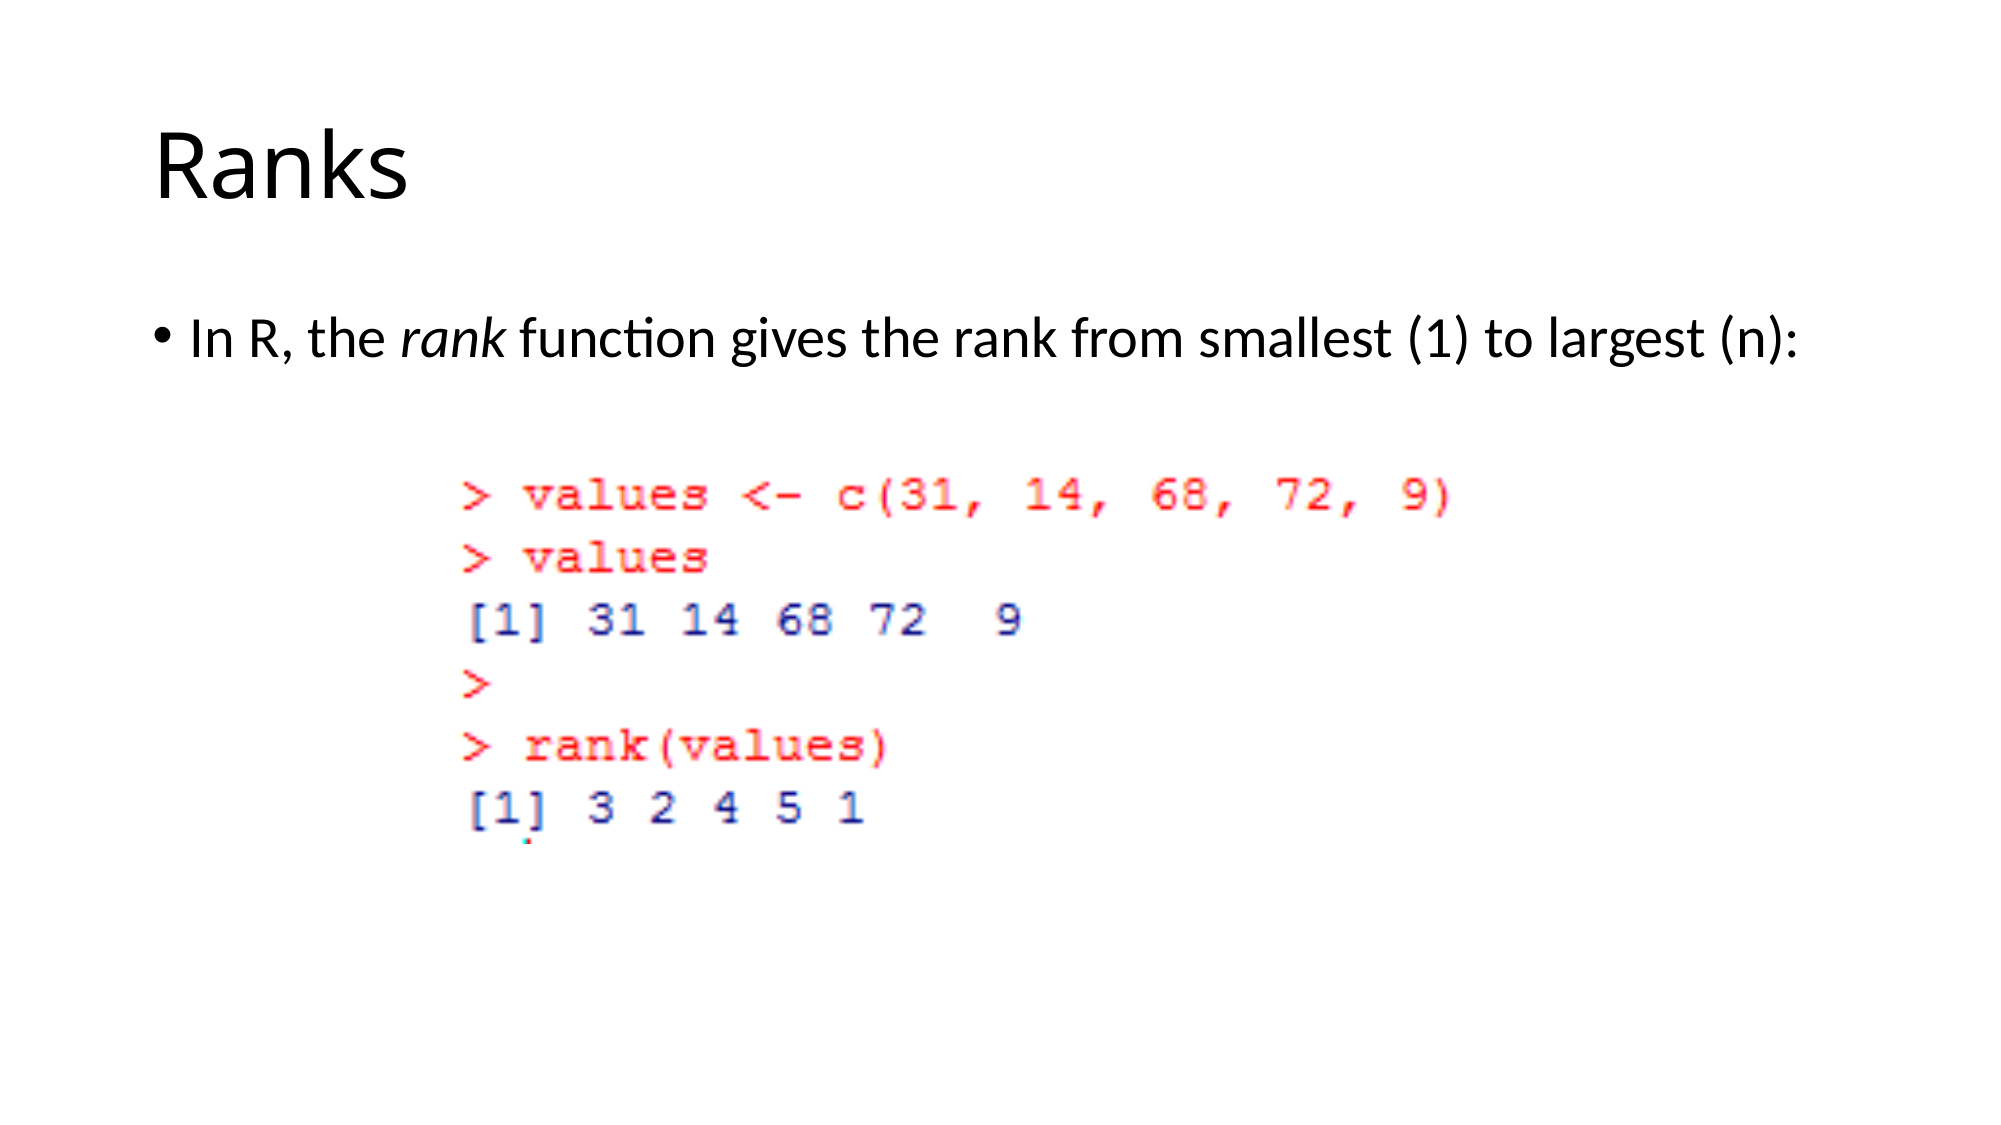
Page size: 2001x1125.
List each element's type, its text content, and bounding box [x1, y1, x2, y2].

list In R, the rank function gives the rank from smallest (1) to largest (n): [137, 299, 1863, 1014]
picture [450, 464, 1498, 844]
title Ranks [137, 59, 1863, 278]
